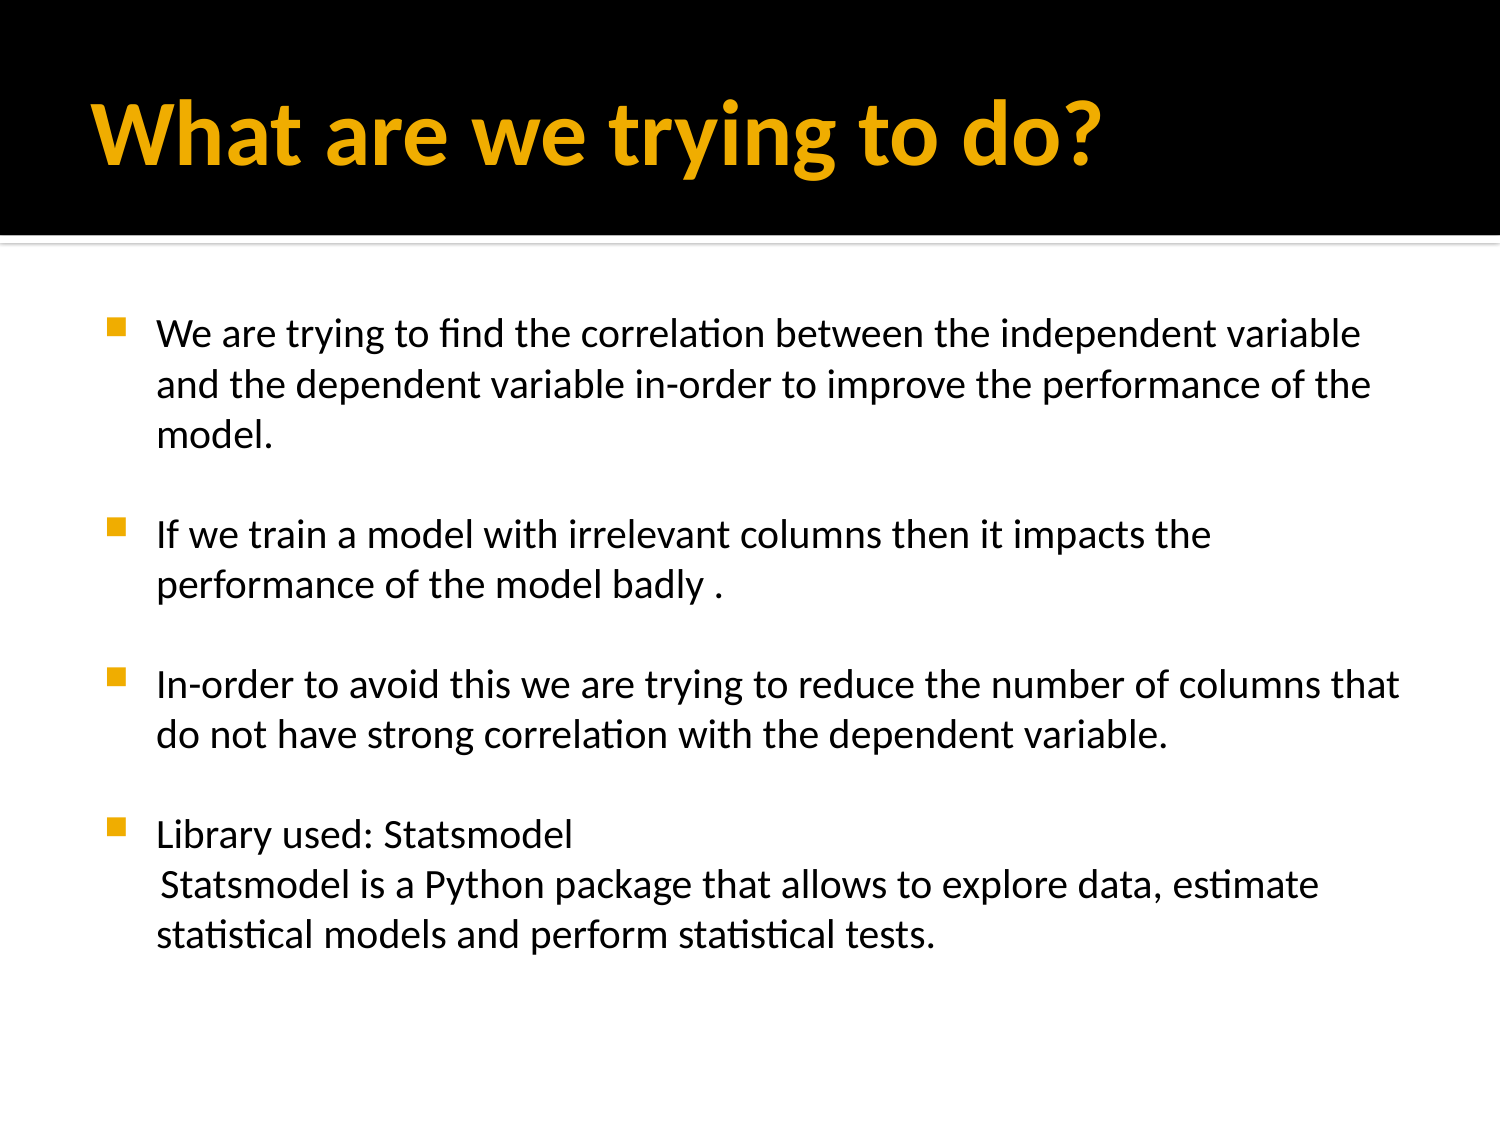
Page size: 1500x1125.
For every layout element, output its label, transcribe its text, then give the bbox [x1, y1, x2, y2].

title What are we trying to do? [75, 25, 1425, 231]
list We are trying to find the correlation between the independent variable and the dependent variable in-order to improve the performance of the model. If we train a model with irrelevant columns then it impacts the performance of the model badly . In-order to avoid this we are trying to reduce the number of columns that do not have strong correlation with the dependent variable. Library used: Statsmodel Statsmodel is a Python package that allows to explore data, estimate statistical models and perform statistical tests. [75, 291, 1425, 1050]
